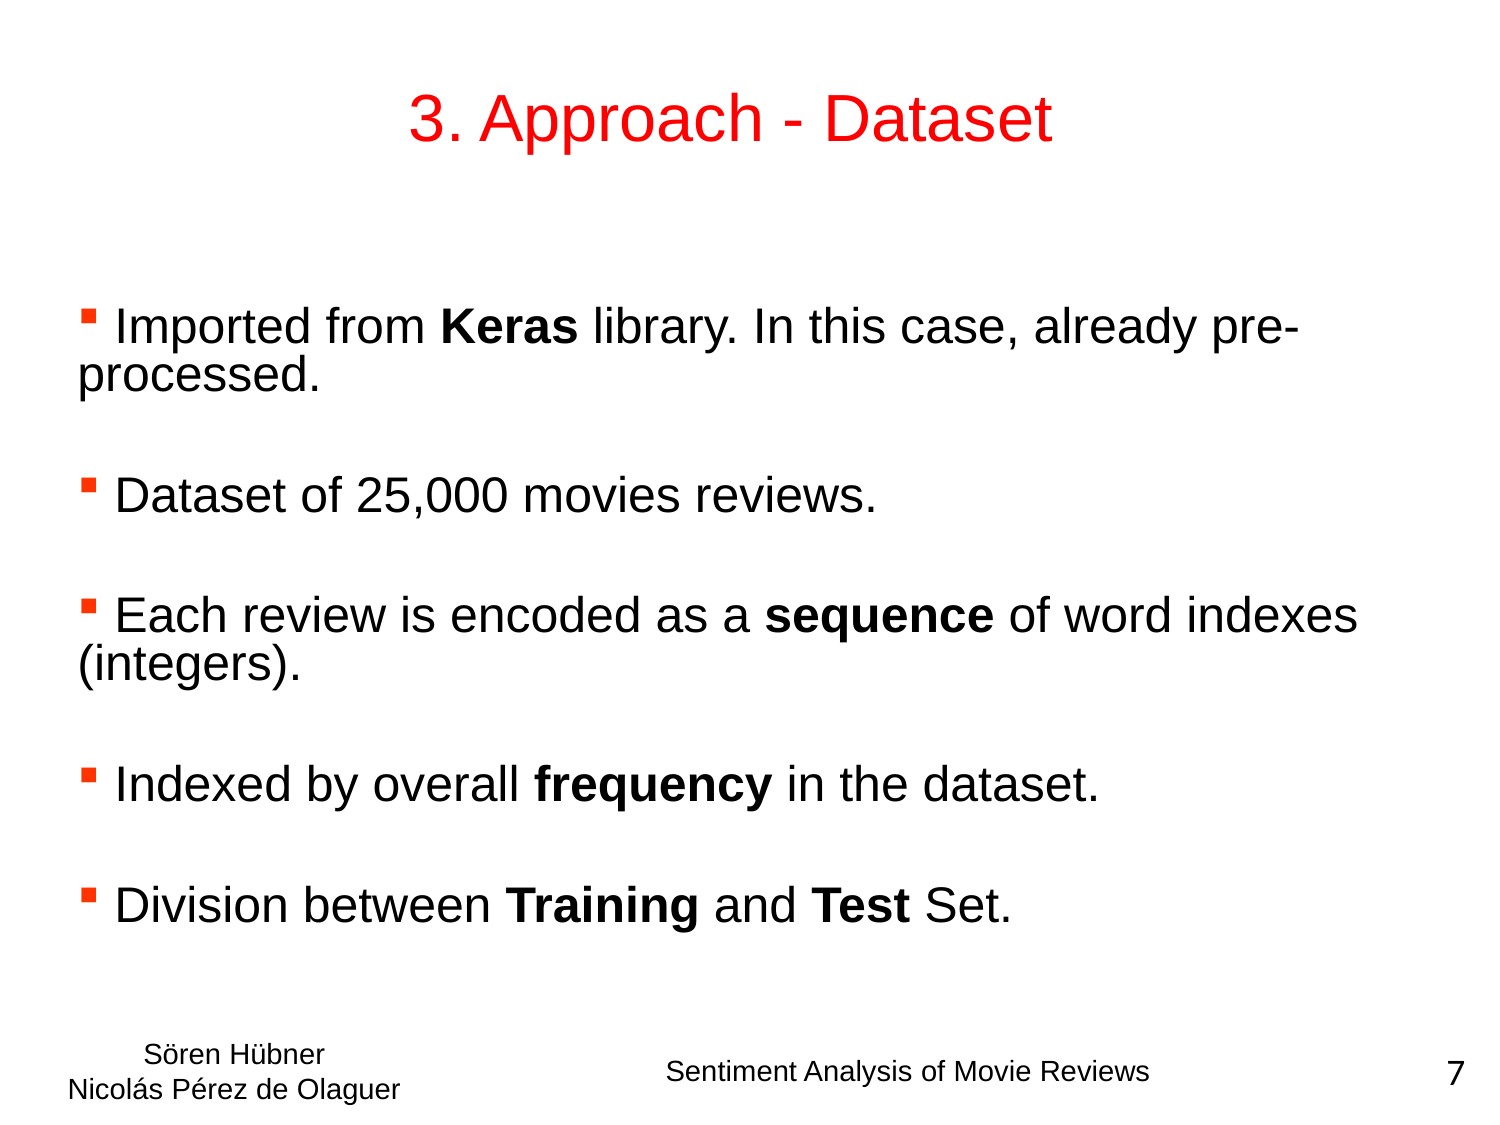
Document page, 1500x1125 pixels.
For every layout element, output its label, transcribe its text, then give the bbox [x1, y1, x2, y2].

text_box Sentiment Analysis of Movie Reviews [468, 1031, 1348, 1110]
list Imported from Keras library. In this case, already pre-processed. Dataset of 25,000 movies reviews. Each review is encoded as a sequence of word indexes (integers). Indexed by overall frequency in the dataset. Division between Training and Test Set. [62, 224, 1475, 1025]
text_box 7 [1371, 1031, 1481, 1110]
title 3. Approach - Dataset [24, 24, 1438, 163]
text_box Sören Hübner Nicolás Pérez de Olaguer [23, 1031, 446, 1110]
